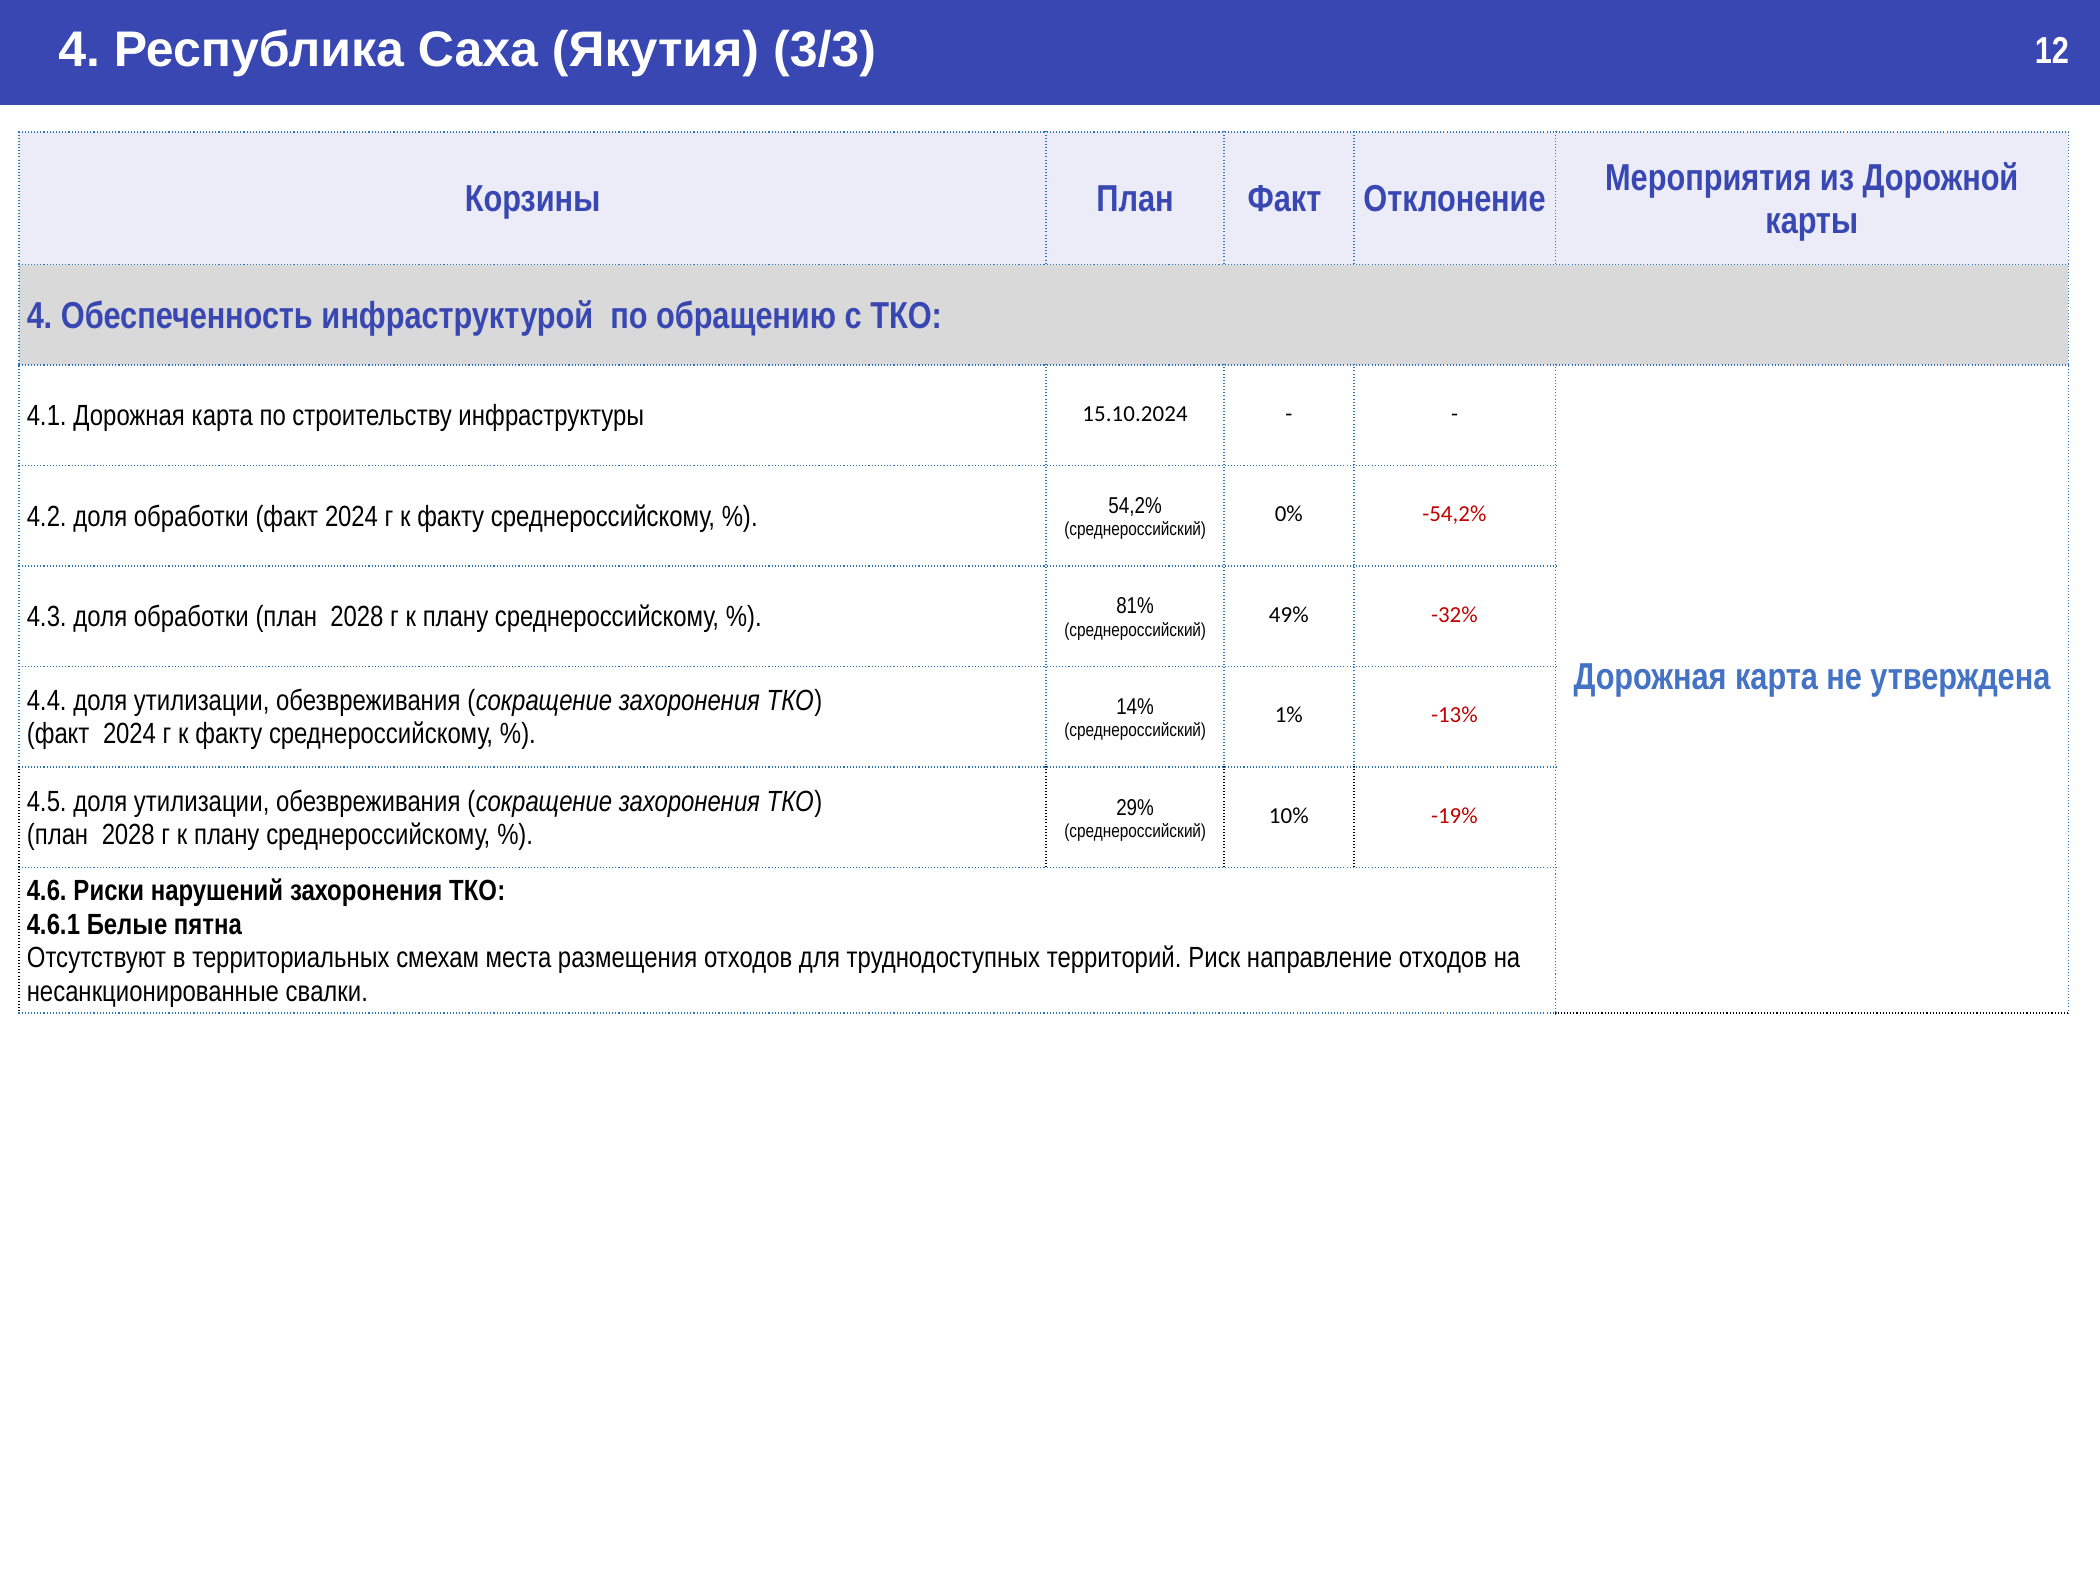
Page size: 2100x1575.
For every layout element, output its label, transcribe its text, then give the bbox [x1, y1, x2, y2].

table_cell - [1354, 365, 1556, 466]
text_box 12 [2020, 18, 2099, 79]
table_cell 10% [1224, 767, 1354, 868]
table_cell 15.10.2024 [1046, 365, 1224, 466]
table_cell 54,2% (среднероссийский) [1046, 466, 1224, 566]
table_cell 4.1. Дорожная карта по строительству инфраструктуры [19, 365, 1046, 466]
table_cell 1% [1224, 667, 1354, 767]
table_cell 4. Обеспеченность инфраструктурой по обращению с ТКО: [19, 265, 2068, 365]
table_cell 49% [1224, 566, 1354, 667]
table_cell 0% [1224, 466, 1354, 566]
table_cell 29% (среднероссийский) [1046, 767, 1224, 868]
table_cell -54,2% [1354, 466, 1556, 566]
text_box 4. Республика Саха (Якутия) (3/3) [0, 9, 2099, 84]
table_cell 14% (среднероссийский) [1046, 667, 1224, 767]
table_cell 4.5. доля утилизации, обезвреживания (сокращение захоронения ТКО) (план 2028 г к плану среднероссийскому, %). [19, 767, 1046, 868]
text_box [0, 0, 2100, 106]
table_cell 4.2. доля обработки (факт 2024 г к факту среднероссийскому, %). [19, 466, 1046, 566]
table_header Факт [1224, 132, 1354, 265]
table_header Корзины [19, 132, 1046, 265]
table_cell 4.4. доля утилизации, обезвреживания (сокращение захоронения ТКО) (факт 2024 г к факту среднероссийскому, %). [19, 667, 1046, 767]
table_cell 4.6. Риски нарушений захоронения ТКО: 4.6.1 Белые пятна Отсутствуют в территориальных смехам места размещения отходов для труднодоступных территорий. Риск направление отходов на несанкционированные свалки. [19, 868, 1556, 1013]
table_header План [1046, 132, 1224, 265]
table_cell 81% (среднероссийский) [1046, 566, 1224, 667]
table_cell -32% [1354, 566, 1556, 667]
table_header Отклонение [1354, 132, 1556, 265]
table_cell - [1224, 365, 1354, 466]
table_cell -13% [1354, 667, 1556, 767]
table_cell -19% [1354, 767, 1556, 868]
table_cell Дорожная карта не утверждена [1556, 365, 2068, 1013]
table_cell 4.3. доля обработки (план 2028 г к плану среднероссийскому, %). [19, 566, 1046, 667]
table_header Мероприятия из Дорожной карты [1556, 132, 2068, 265]
